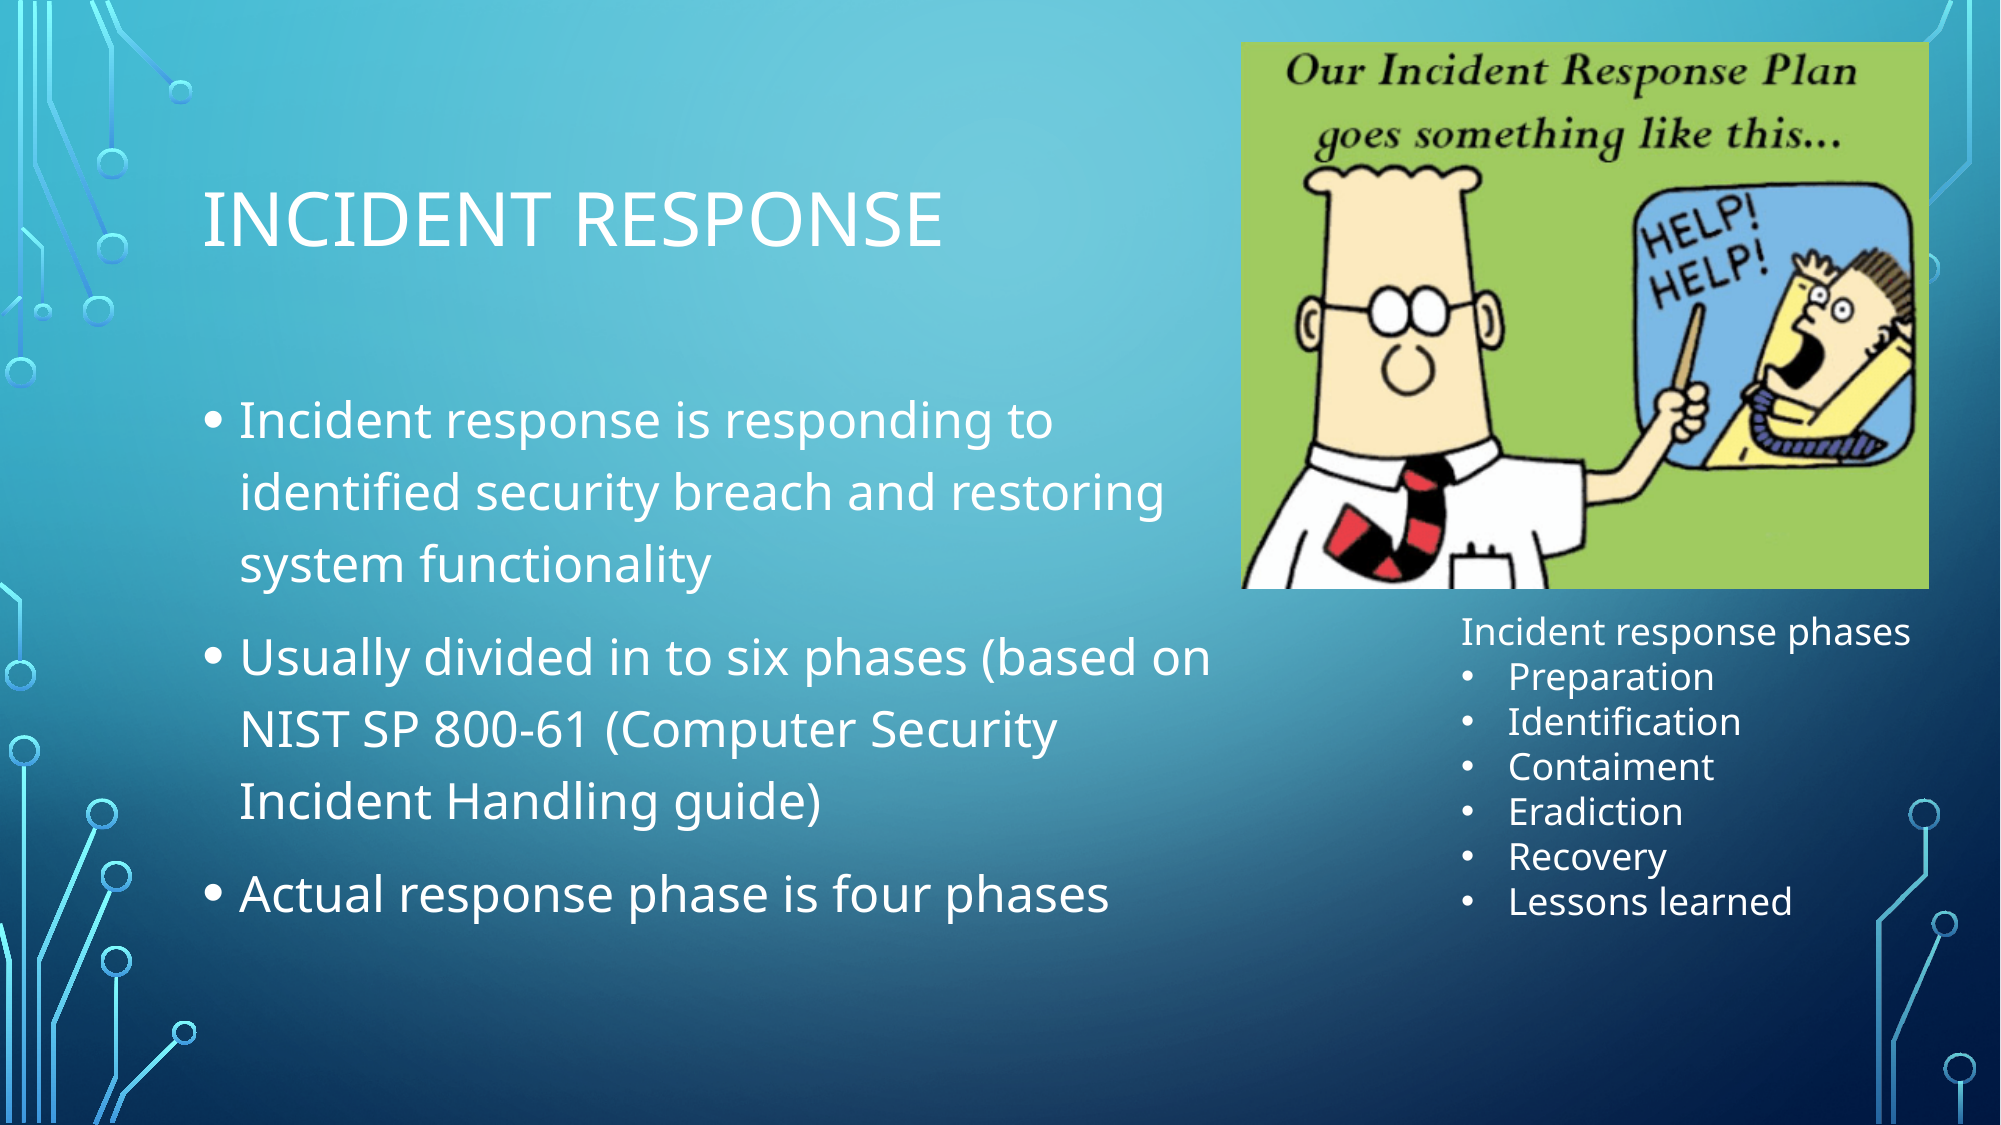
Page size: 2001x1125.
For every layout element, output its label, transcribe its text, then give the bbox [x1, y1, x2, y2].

text_box Incident response phases Preparation Identification Contaiment Eradiction Recovery Lessons learned [1446, 600, 1929, 931]
title Incident Response [187, 101, 1240, 344]
picture [1240, 42, 1929, 589]
list Incident response is responding to identified security breach and restoring system functionality Usually divided in to six phases (based on NIST SP 800-61 (Computer Security Incident Handling guide) Actual response phase is four phases [187, 369, 1242, 950]
